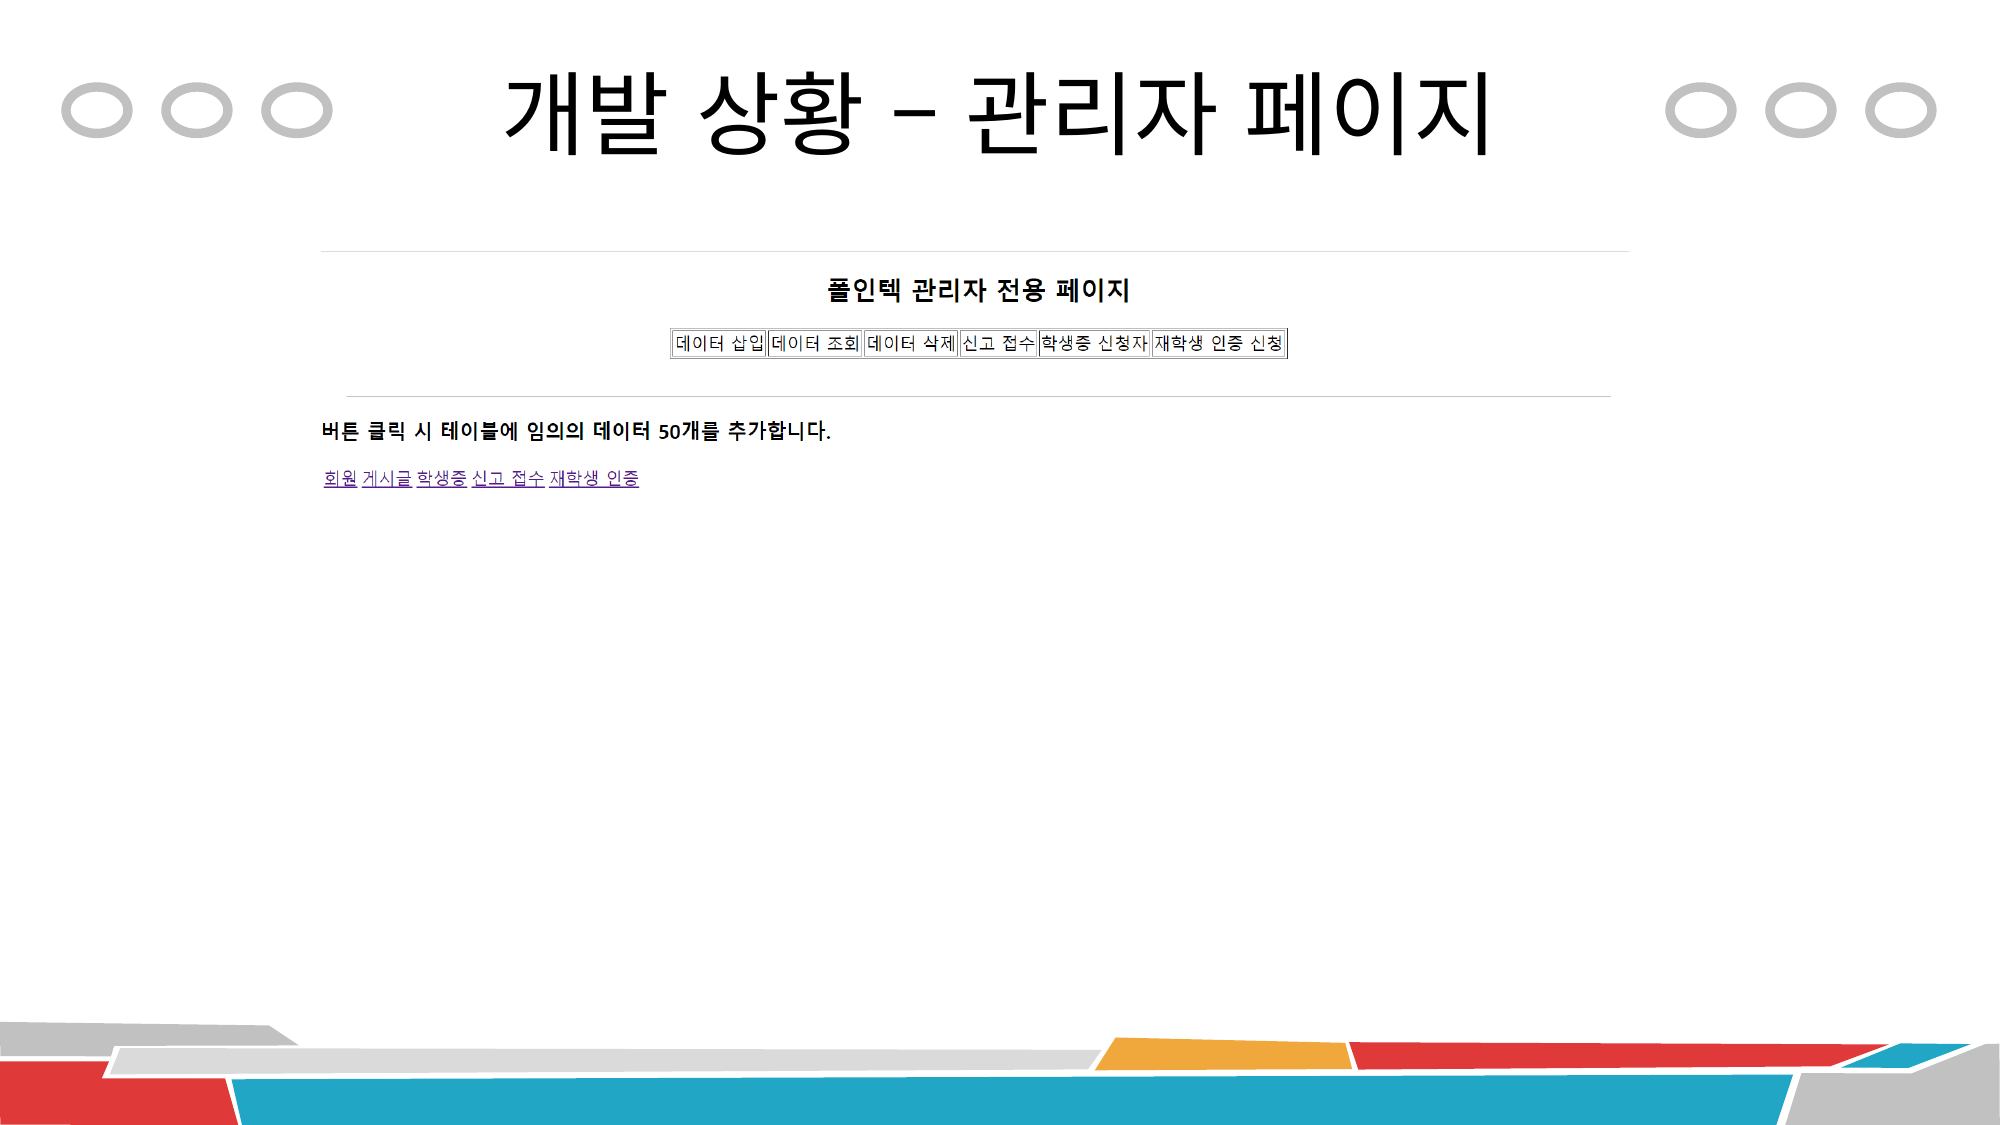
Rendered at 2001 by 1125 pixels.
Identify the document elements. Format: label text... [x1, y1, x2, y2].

picture [321, 250, 1629, 1027]
title 개발 상황 – 관리자 페이지 [350, 18, 1650, 206]
